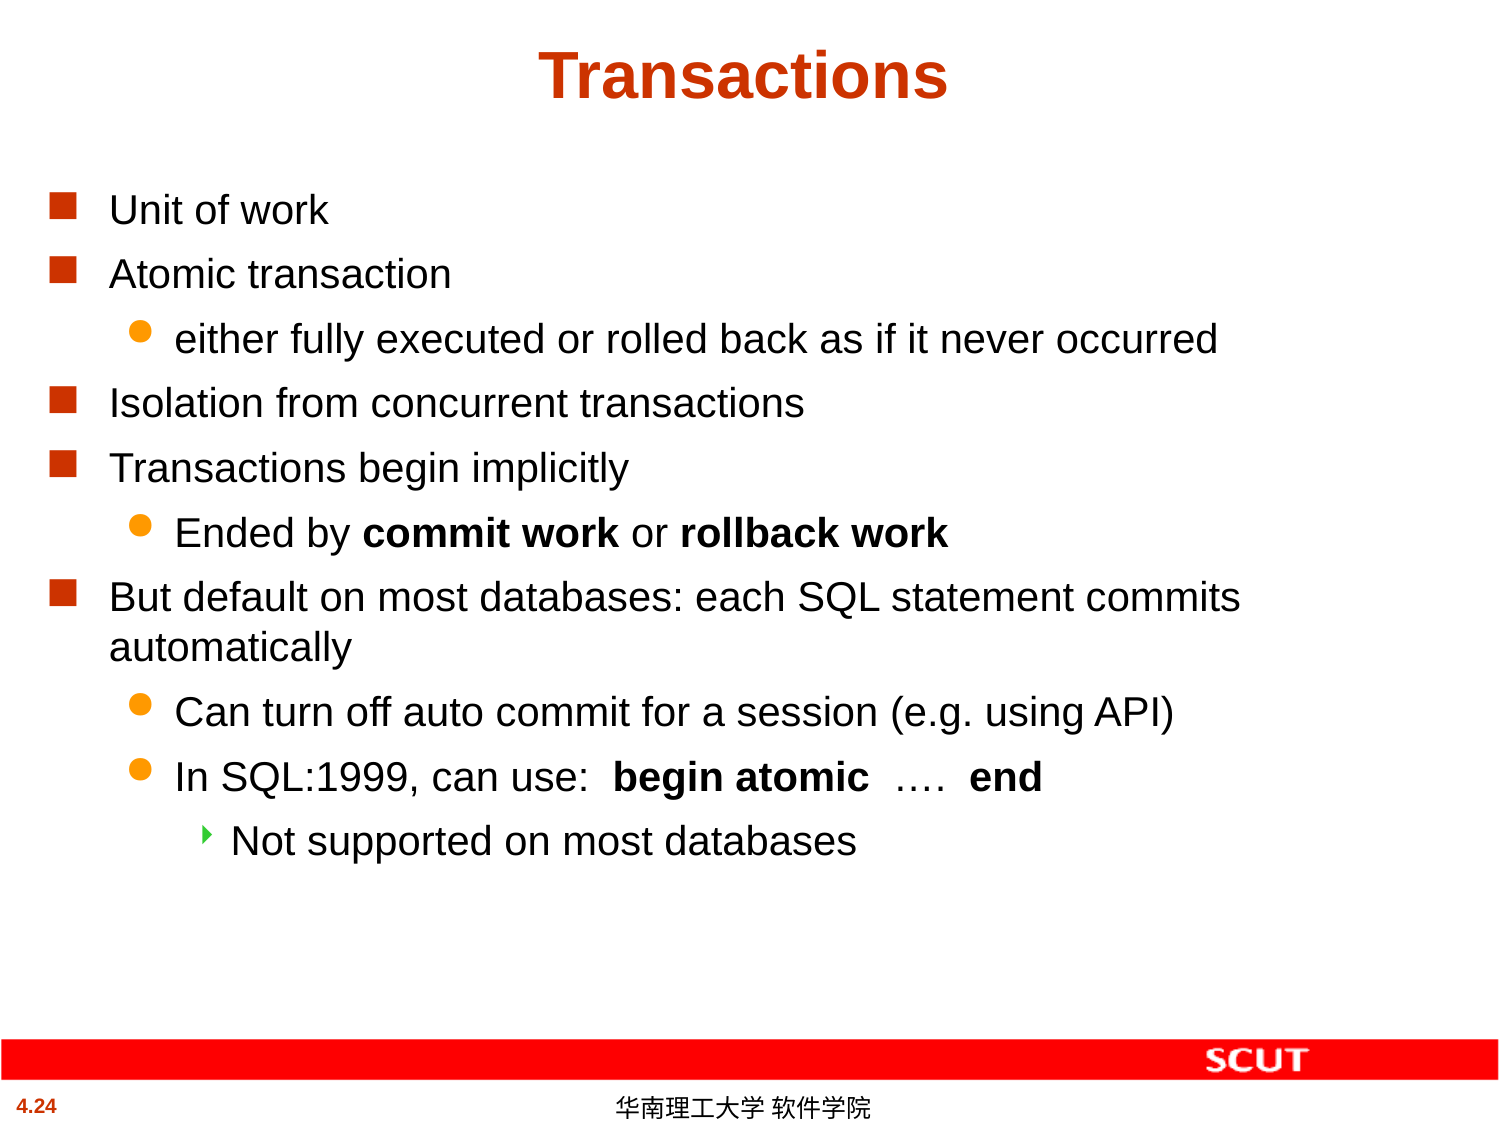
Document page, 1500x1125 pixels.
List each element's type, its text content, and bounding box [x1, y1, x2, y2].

picture [0, 1038, 1500, 1083]
list Unit of work Atomic transaction either fully executed or rolled back as if it never occurred Isolation from concurrent transactions Transactions begin implicitly Ended by commit work or rollback work But default on most databases: each SQL statement commits automatically Can turn off auto commit for a session (e.g. using API) In SQL:1999, can use: begin atomic …. end Not supported on most databases [37, 174, 1450, 1038]
title Transactions [37, 18, 1452, 120]
